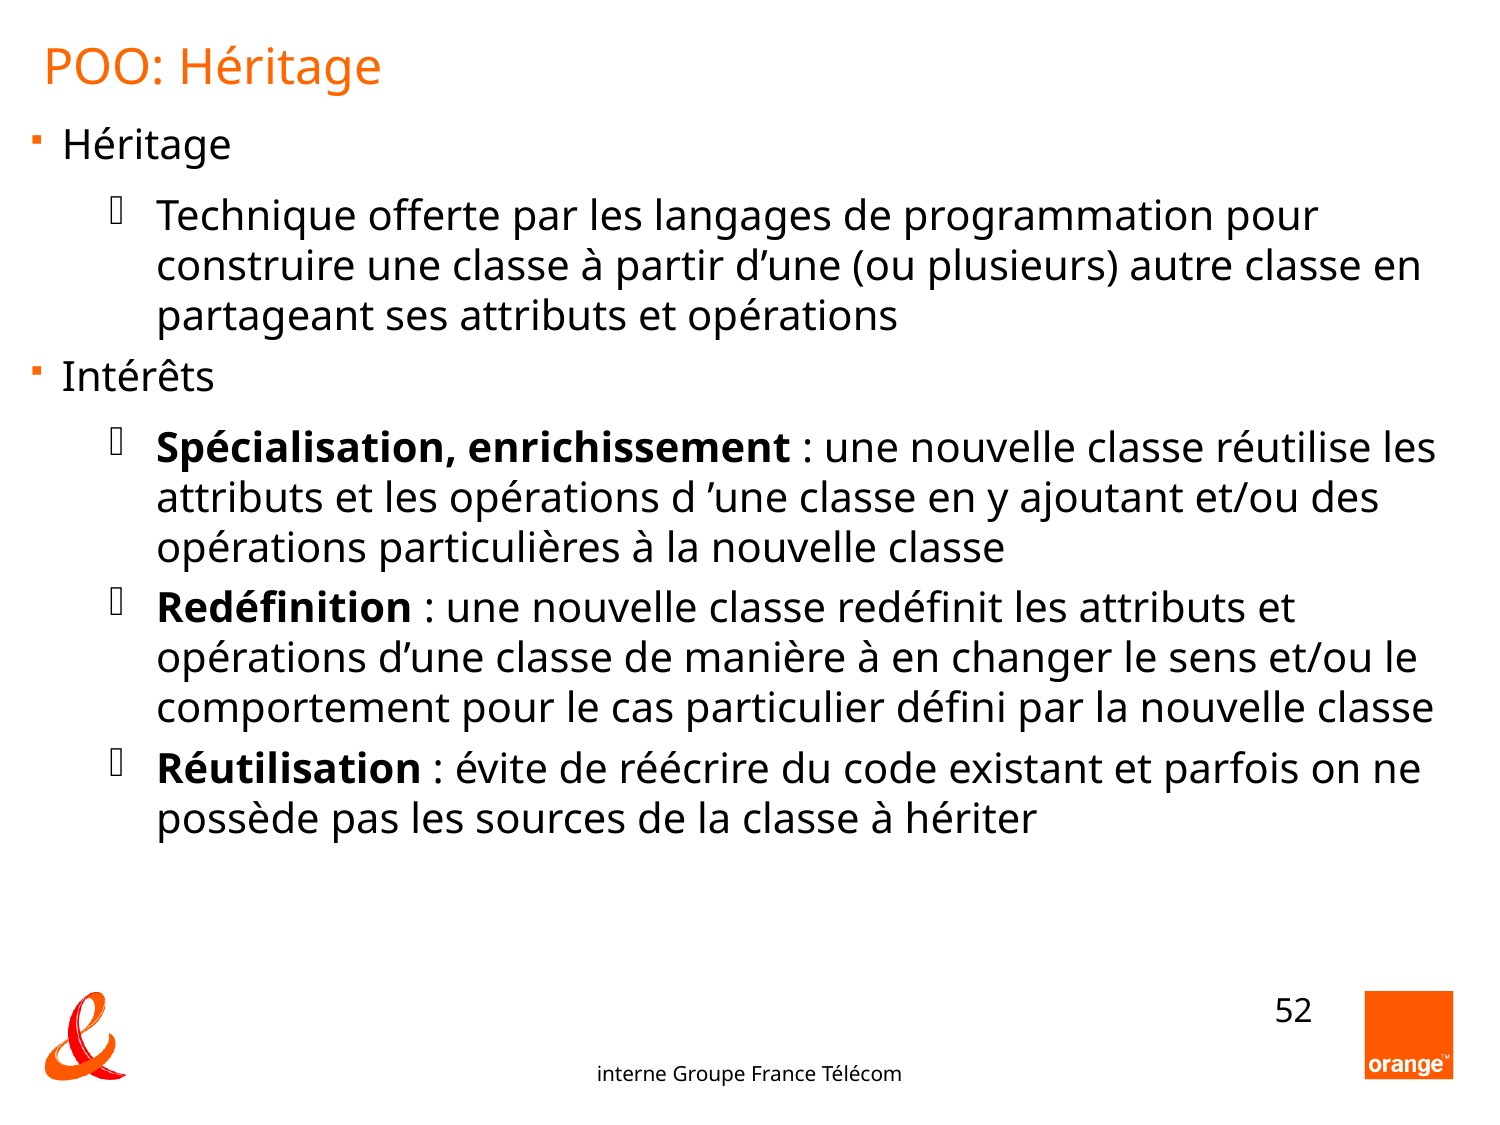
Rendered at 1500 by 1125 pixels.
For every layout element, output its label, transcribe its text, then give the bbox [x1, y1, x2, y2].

picture [0, 947, 709, 1125]
picture [1316, 946, 1497, 1124]
text_box 52 [1249, 993, 1338, 1070]
text_box POO: Héritage [43, 34, 1458, 116]
text_box Héritage Technique offerte par les langages de programmation pour construire une classe à partir d’une (ou plusieurs) autre classe en partageant ses attributs et opérations Intérêts Spécialisation, enrichissement : une nouvelle classe réutilise les attributs et les opérations d ’une classe en y ajoutant et/ou des opérations particulières à la nouvelle classe Redéfinition : une nouvelle classe redéfinit les attributs et opérations d’une classe de manière à en changer le sens et/ou le comportement pour le cas particulier défini par la nouvelle classe Réutilisation : évite de réécrire du code existant et parfois on ne possède pas les sources de la classe à hériter [30, 118, 1449, 939]
